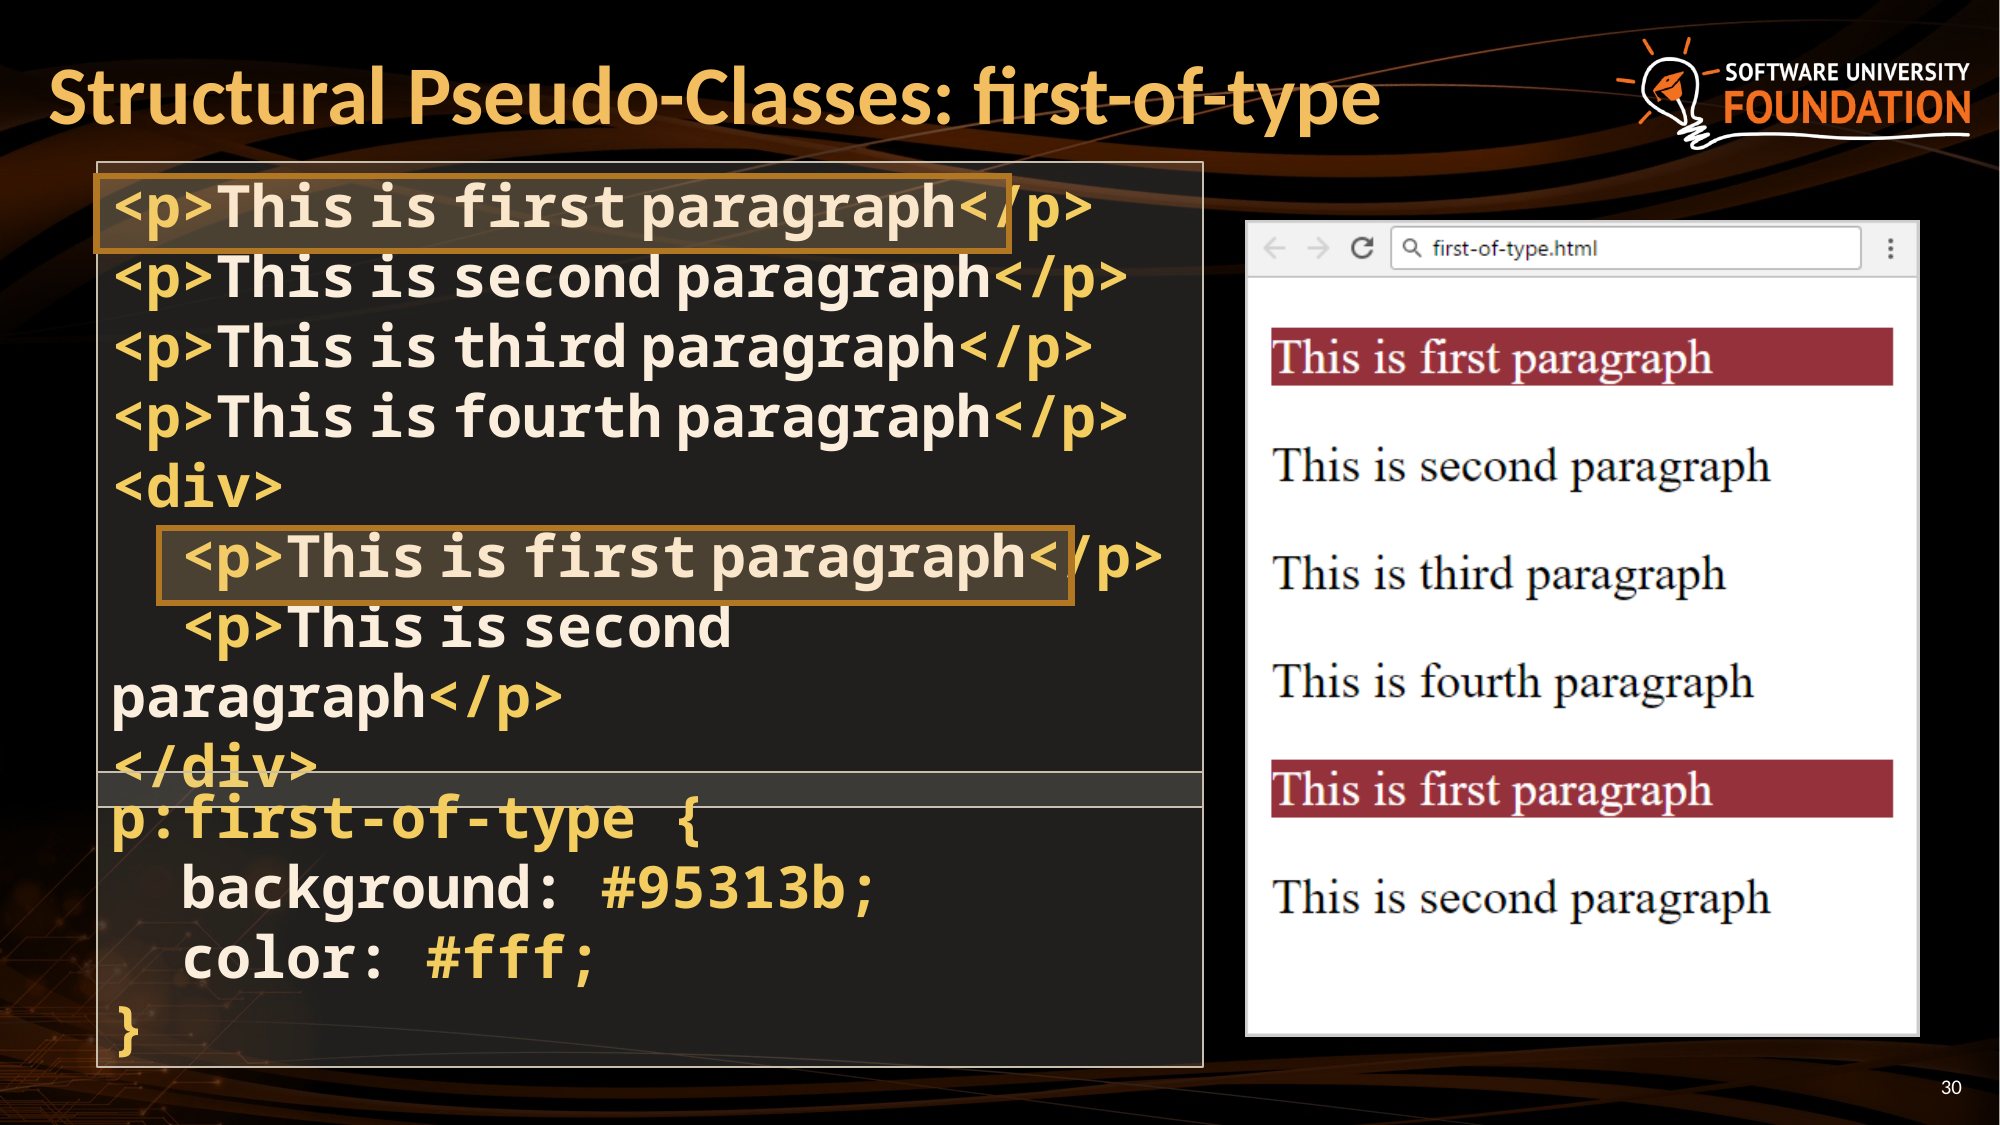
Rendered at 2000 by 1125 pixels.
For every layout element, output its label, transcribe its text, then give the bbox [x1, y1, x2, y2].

text_box <p>This is first paragraph</p> <p>This is second paragraph</p> <p>This is third paragraph</p> <p>This is fourth paragraph</p> <div> <p>This is first paragraph</p> <p>This is second paragraph</p> </div> [96, 162, 1204, 772]
text_box p:first-of-type { background: #95313b; color: #fff; } [96, 772, 1204, 1068]
text_box [96, 175, 1010, 252]
slide_number 30 [1897, 1070, 1968, 1103]
text_box [158, 527, 1073, 604]
picture [0, 0, 2000, 1125]
title Structural Pseudo-Classes: first-of-type [30, 6, 1602, 189]
